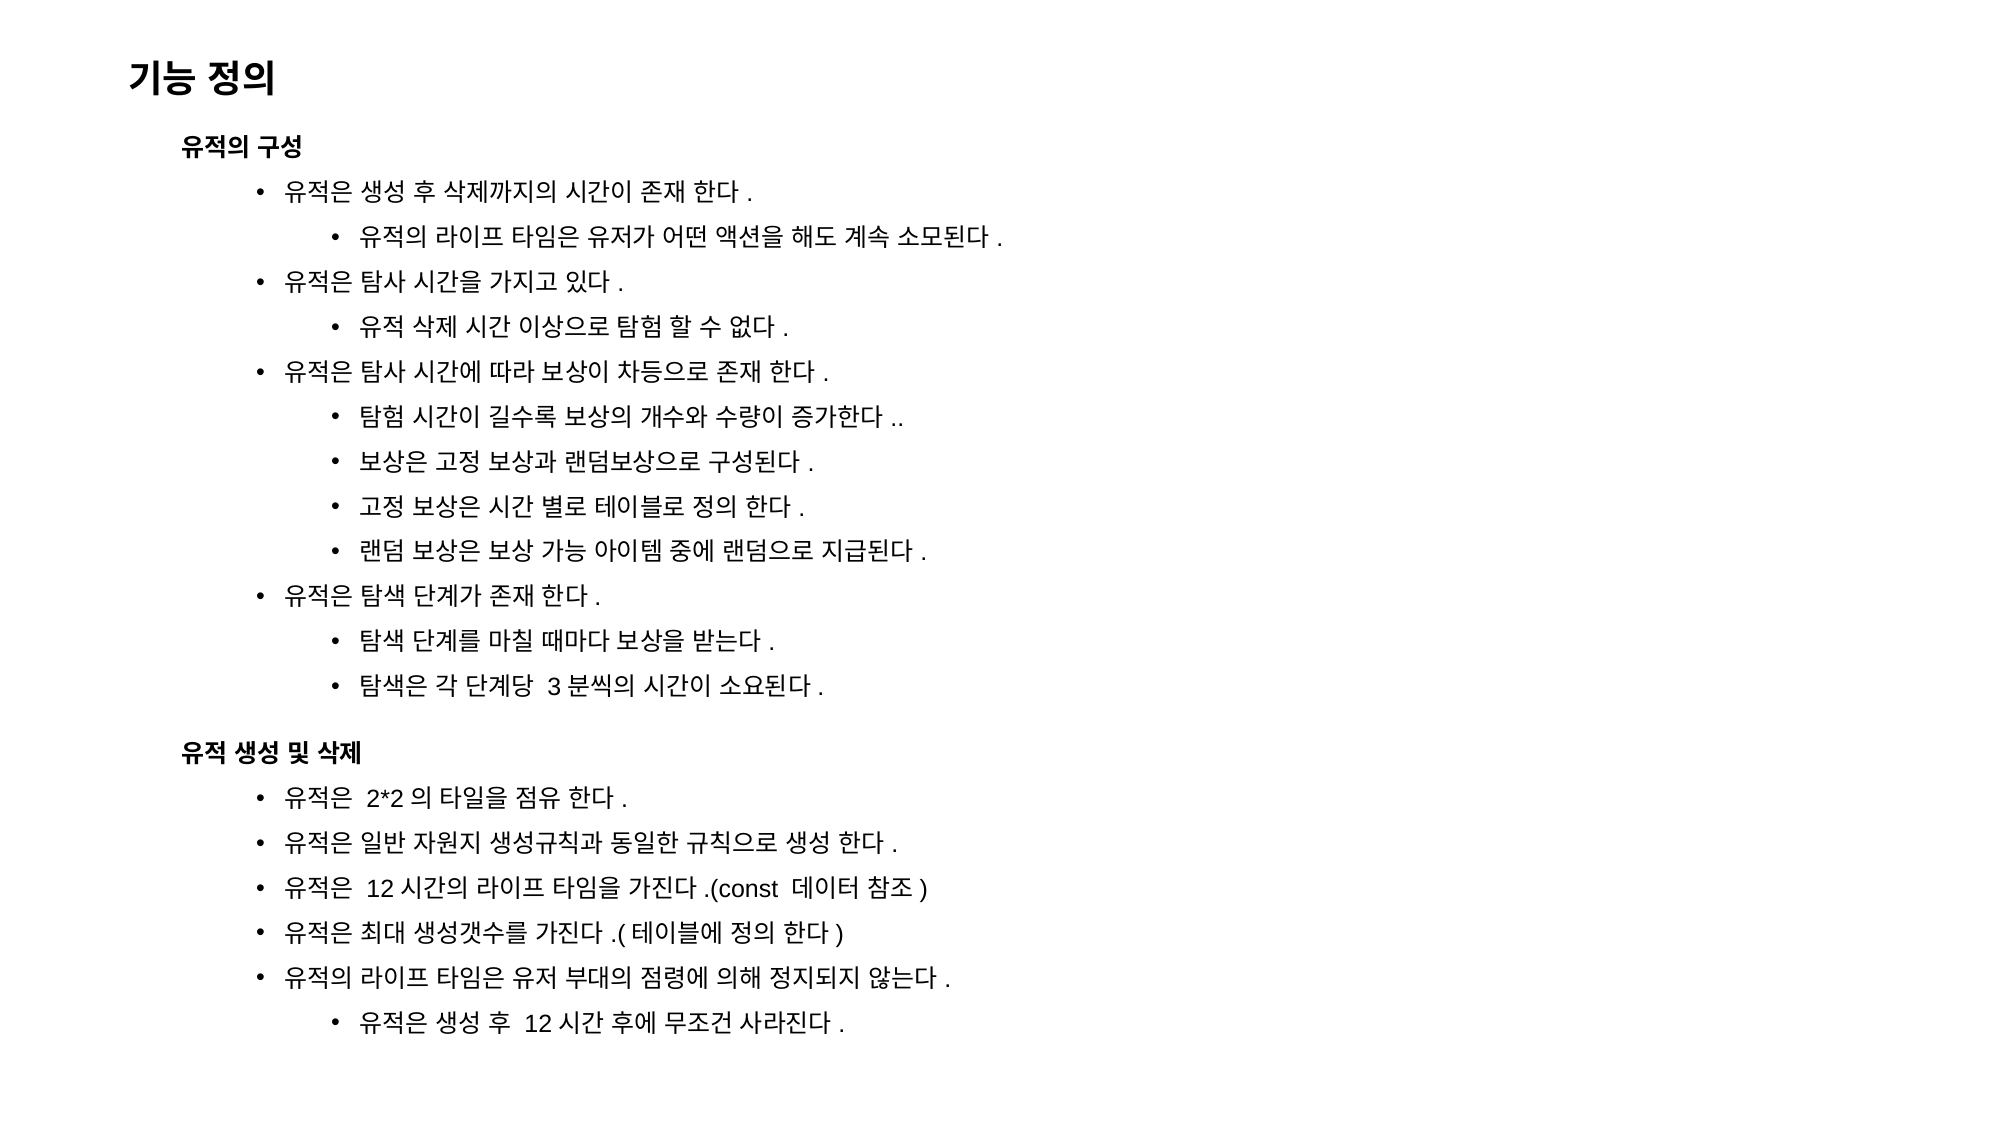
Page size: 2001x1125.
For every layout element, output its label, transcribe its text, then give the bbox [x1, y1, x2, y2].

text_box 유적 생성 및 삭제 유적은 2*2의 타일을 점유 한다. 유적은 일반 자원지 생성규칙과 동일한 규칙으로 생성 한다. 유적은 12시간의 라이프 타임을 가진다.(const 데이터 참조) 유적은 최대 생성갯수를 가진다.(테이블에 정의 한다) 유적의 라이프 타임은 유저 부대의 점령에 의해 정지되지 않는다. 유적은 생성 후 12시간 후에 무조건 사라진다. [166, 715, 2000, 1094]
text_box 유적의 구성 유적은 생성 후 삭제까지의 시간이 존재 한다. 유적의 라이프 타임은 유저가 어떤 액션을 해도 계속 소모된다. 유적은 탐사 시간을 가지고 있다. 유적 삭제 시간 이상으로 탐험 할 수 없다. 유적은 탐사 시간에 따라 보상이 차등으로 존재 한다. 탐험 시간이 길수록 보상의 개수와 수량이 증가한다.. 보상은 고정 보상과 랜덤보상으로 구성된다. 고정 보상은 시간 별로 테이블로 정의 한다. 랜덤 보상은 보상 가능 아이템 중에 랜덤으로 지급된다. 유적은 탐색 단계가 존재 한다. 탐색 단계를 마칠 때마다 보상을 받는다. 탐색은 각 단계당 3분씩의 시간이 소요된다. [166, 109, 2000, 715]
text_box 기능 정의 [113, 47, 309, 108]
